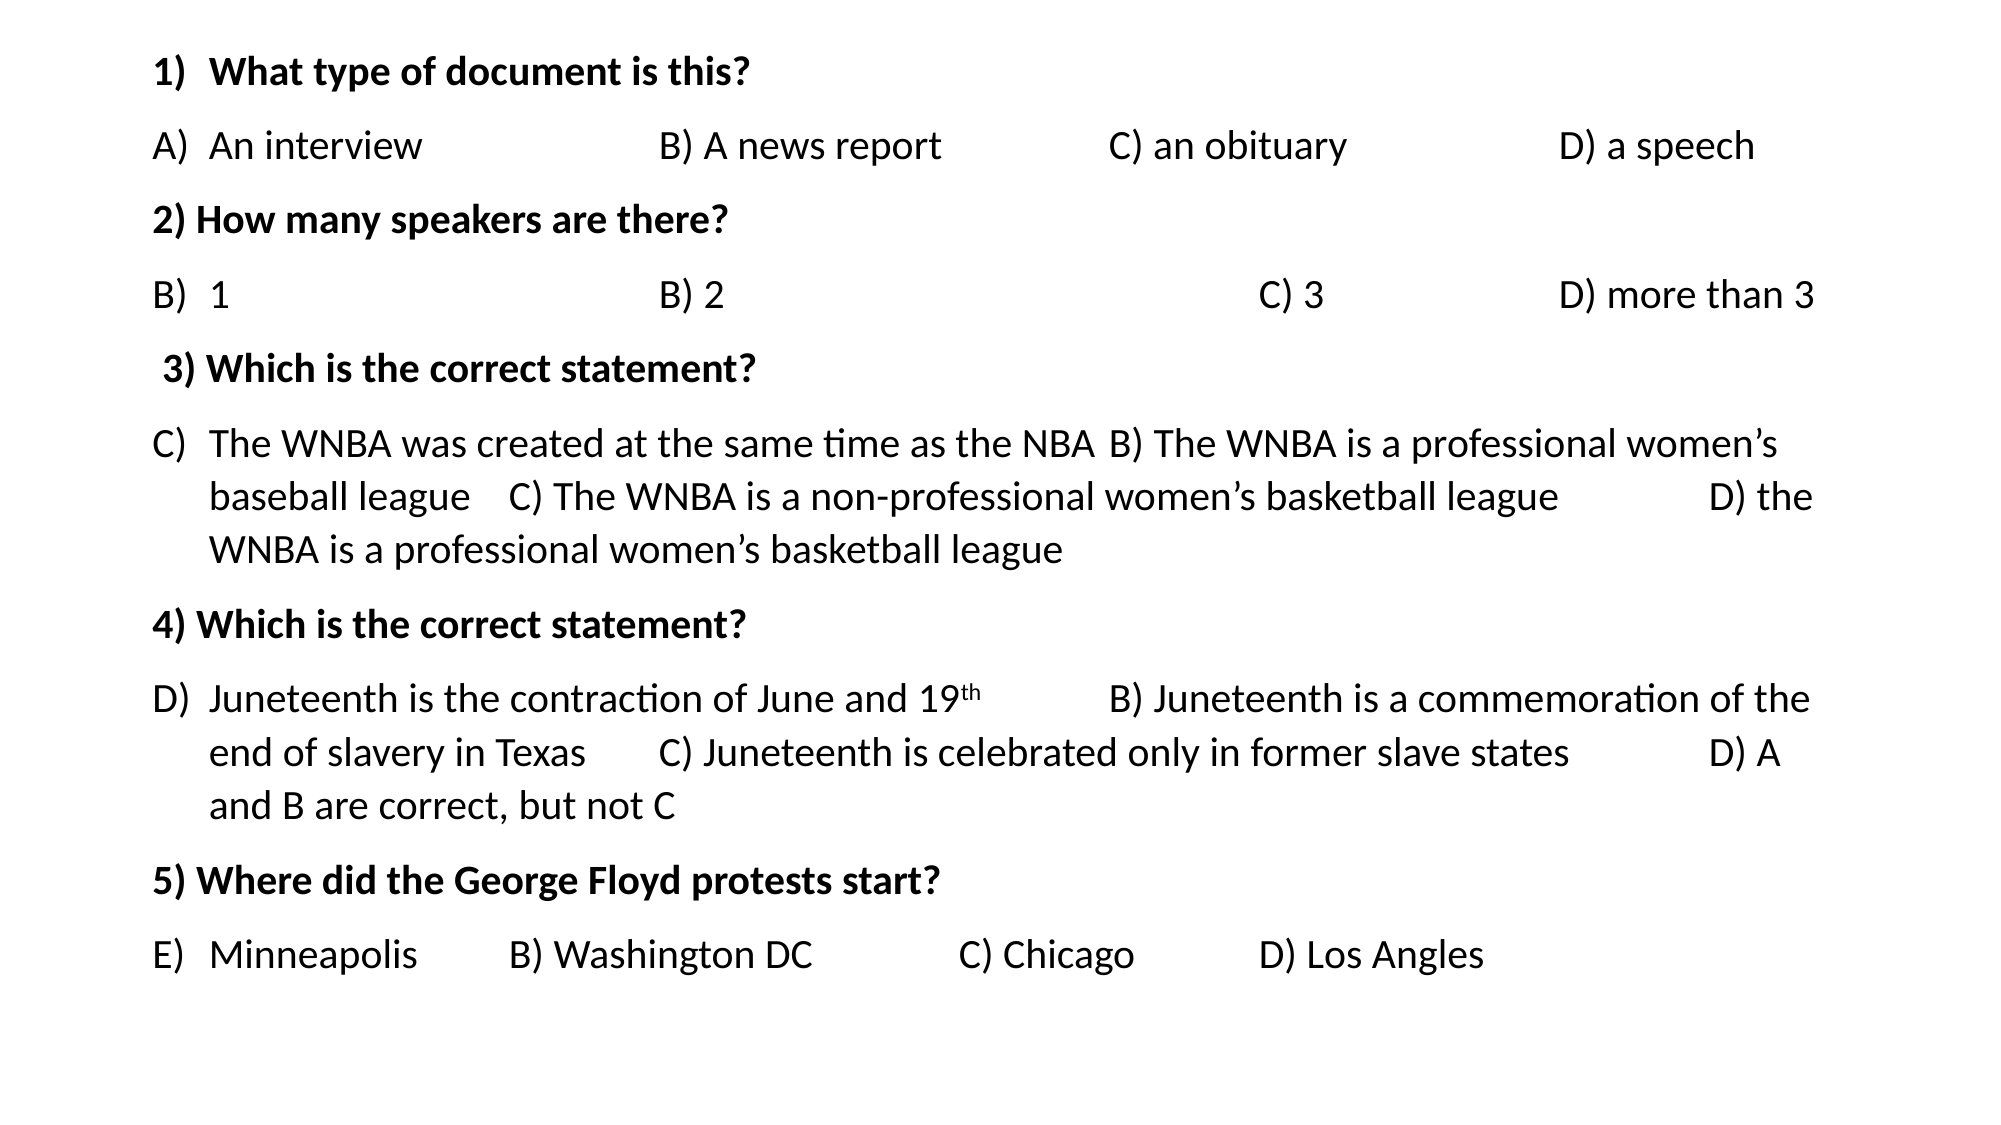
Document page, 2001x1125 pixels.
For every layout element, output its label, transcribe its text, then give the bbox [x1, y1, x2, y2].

list What type of document is this? An interview B) A news report C) an obituary D) a speech 2) How many speakers are there? 1 B) 2 C) 3 D) more than 3 3) Which is the correct statement? The WNBA was created at the same time as the NBA B) The WNBA is a professional women’s baseball league C) The WNBA is a non-professional women’s basketball league D) the WNBA is a professional women’s basketball league 4) Which is the correct statement? Juneteenth is the contraction of June and 19th B) Juneteenth is a commemoration of the end of slavery in Texas C) Juneteenth is celebrated only in former slave states D) A and B are correct, but not C 5) Where did the George Floyd protests start? Minneapolis B) Washington DC C) Chicago D) Los Angles [137, 32, 1863, 1090]
